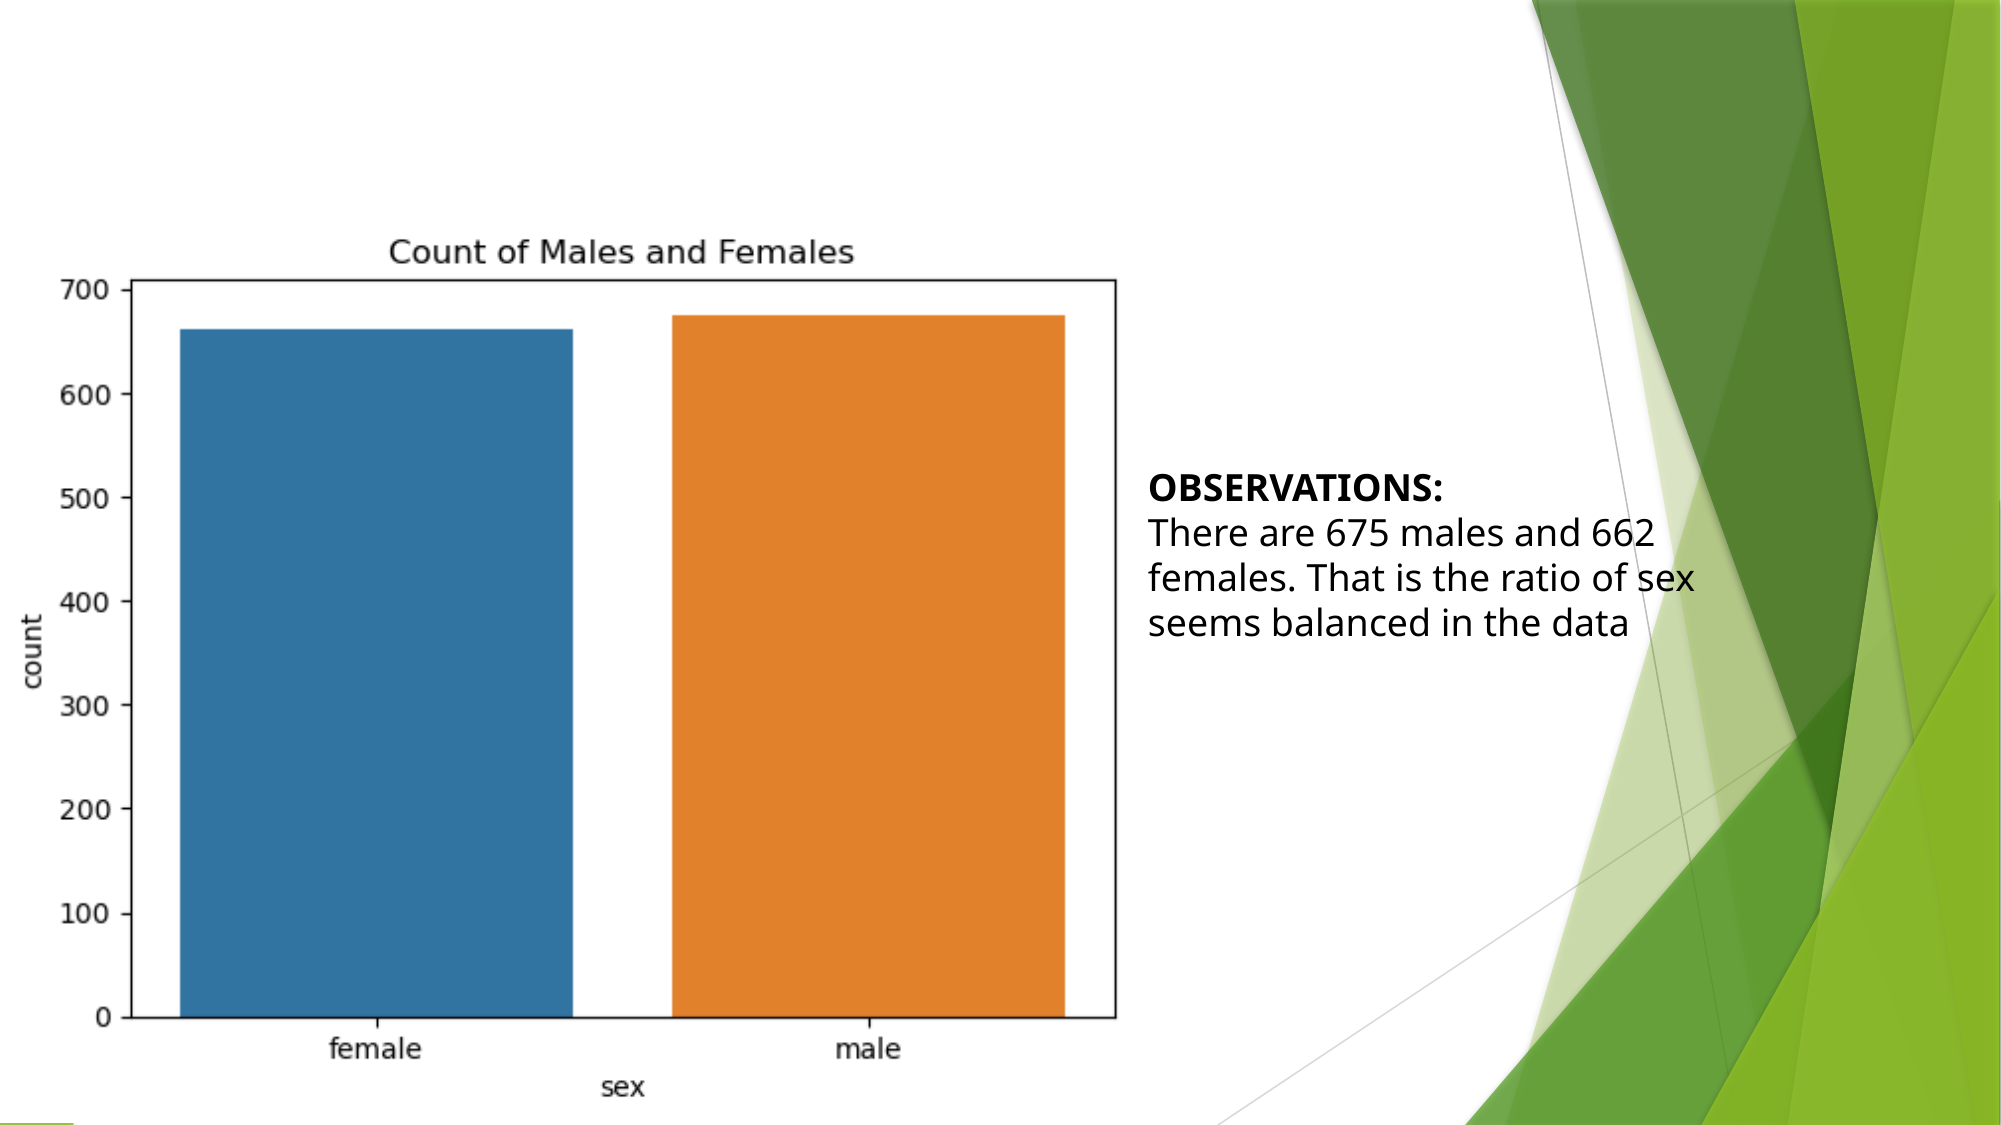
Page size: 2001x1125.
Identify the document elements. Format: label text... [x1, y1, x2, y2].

text_box OBSERVATIONS: There are 675 males and 662 females. That is the ratio of sex seems balanced in the data [1138, 456, 1749, 652]
picture [0, 219, 1134, 1123]
